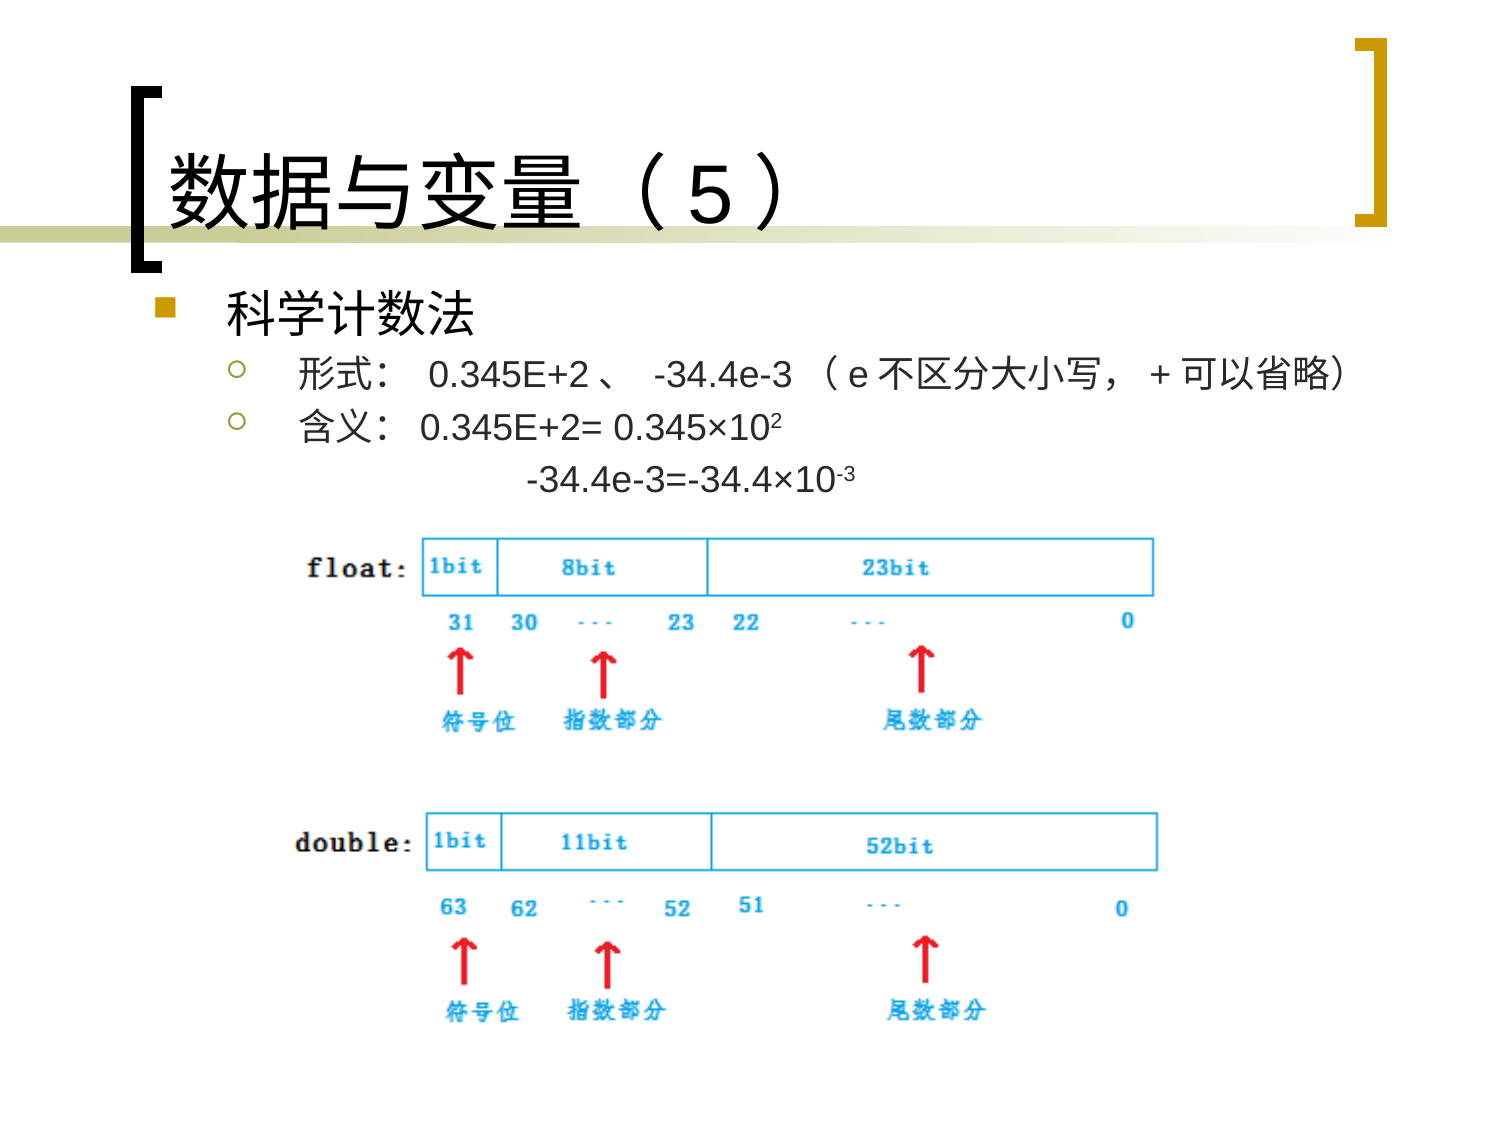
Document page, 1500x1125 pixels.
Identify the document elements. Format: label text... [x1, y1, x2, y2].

picture [287, 500, 1182, 1051]
title 数据与变量（5） [152, 15, 1328, 248]
list 科学计数法 形式： 0.345E+2、 -34.4e-3（e不区分大小写，+可以省略） 含义：0.345E+2= 0.345×102 -34.4e-3=-34.4×10-3 [137, 275, 1395, 513]
